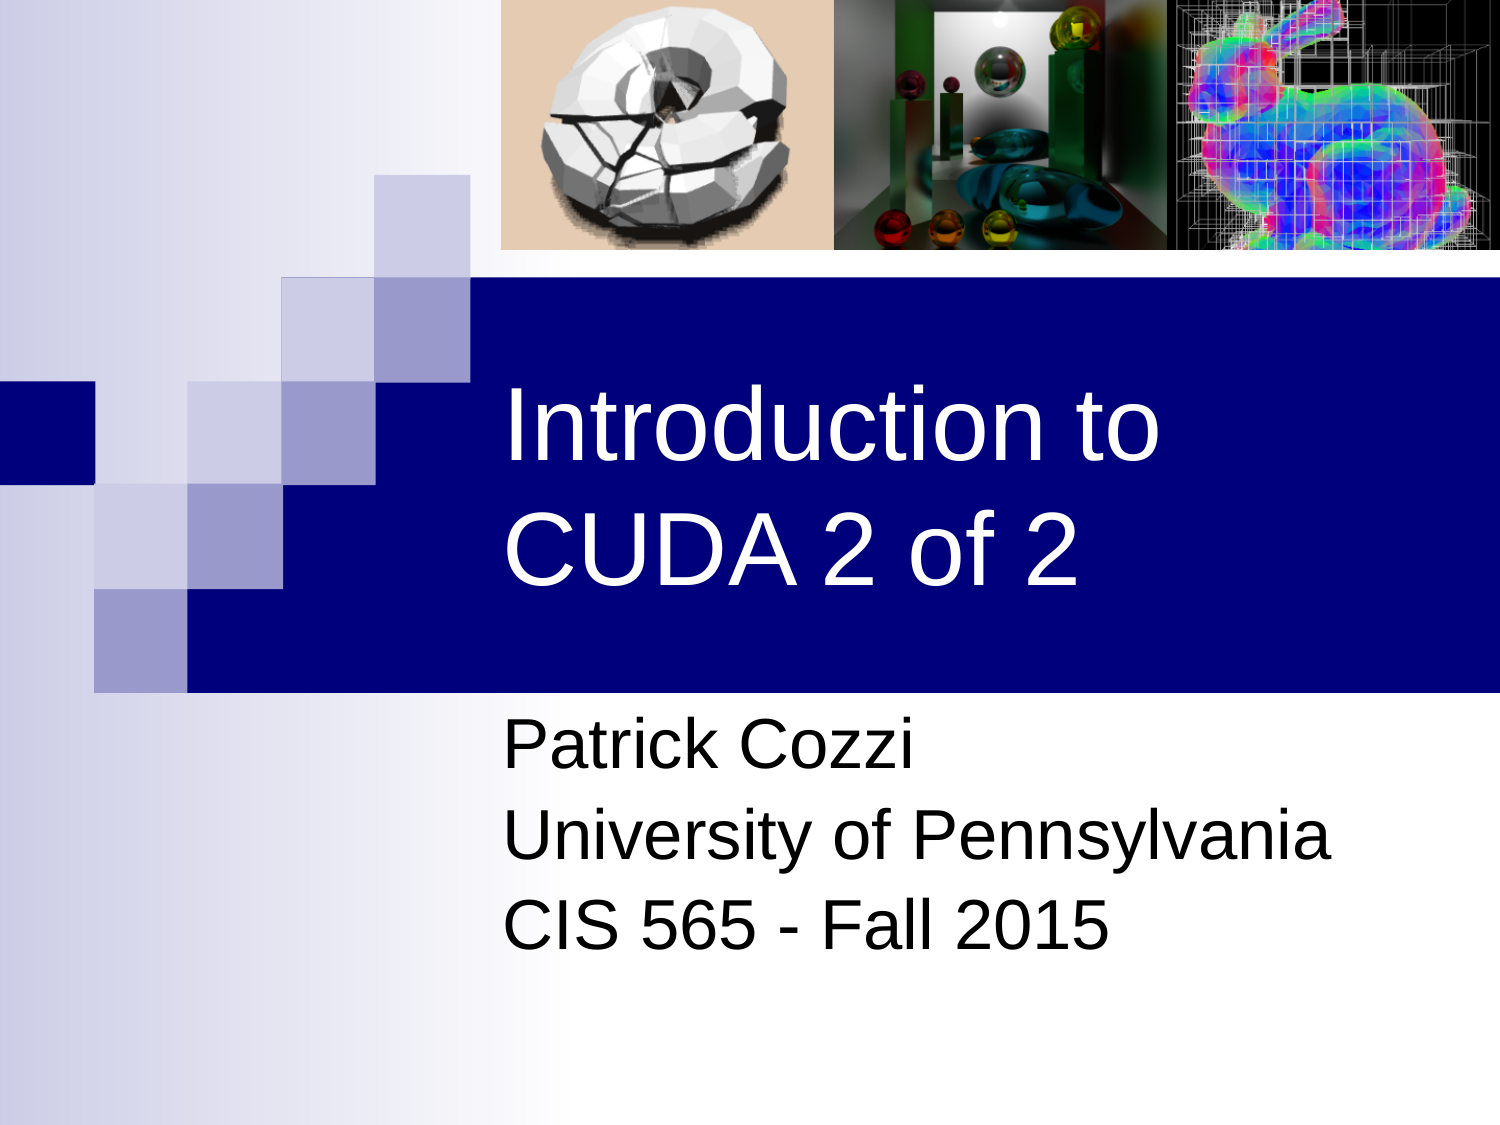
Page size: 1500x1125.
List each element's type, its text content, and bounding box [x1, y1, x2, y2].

subtitle Patrick Cozzi University of Pennsylvania CIS 565 - Fall 2015 [487, 699, 1475, 988]
title Introduction to CUDA 2 of 2 [487, 299, 1475, 663]
picture [500, 0, 1500, 250]
